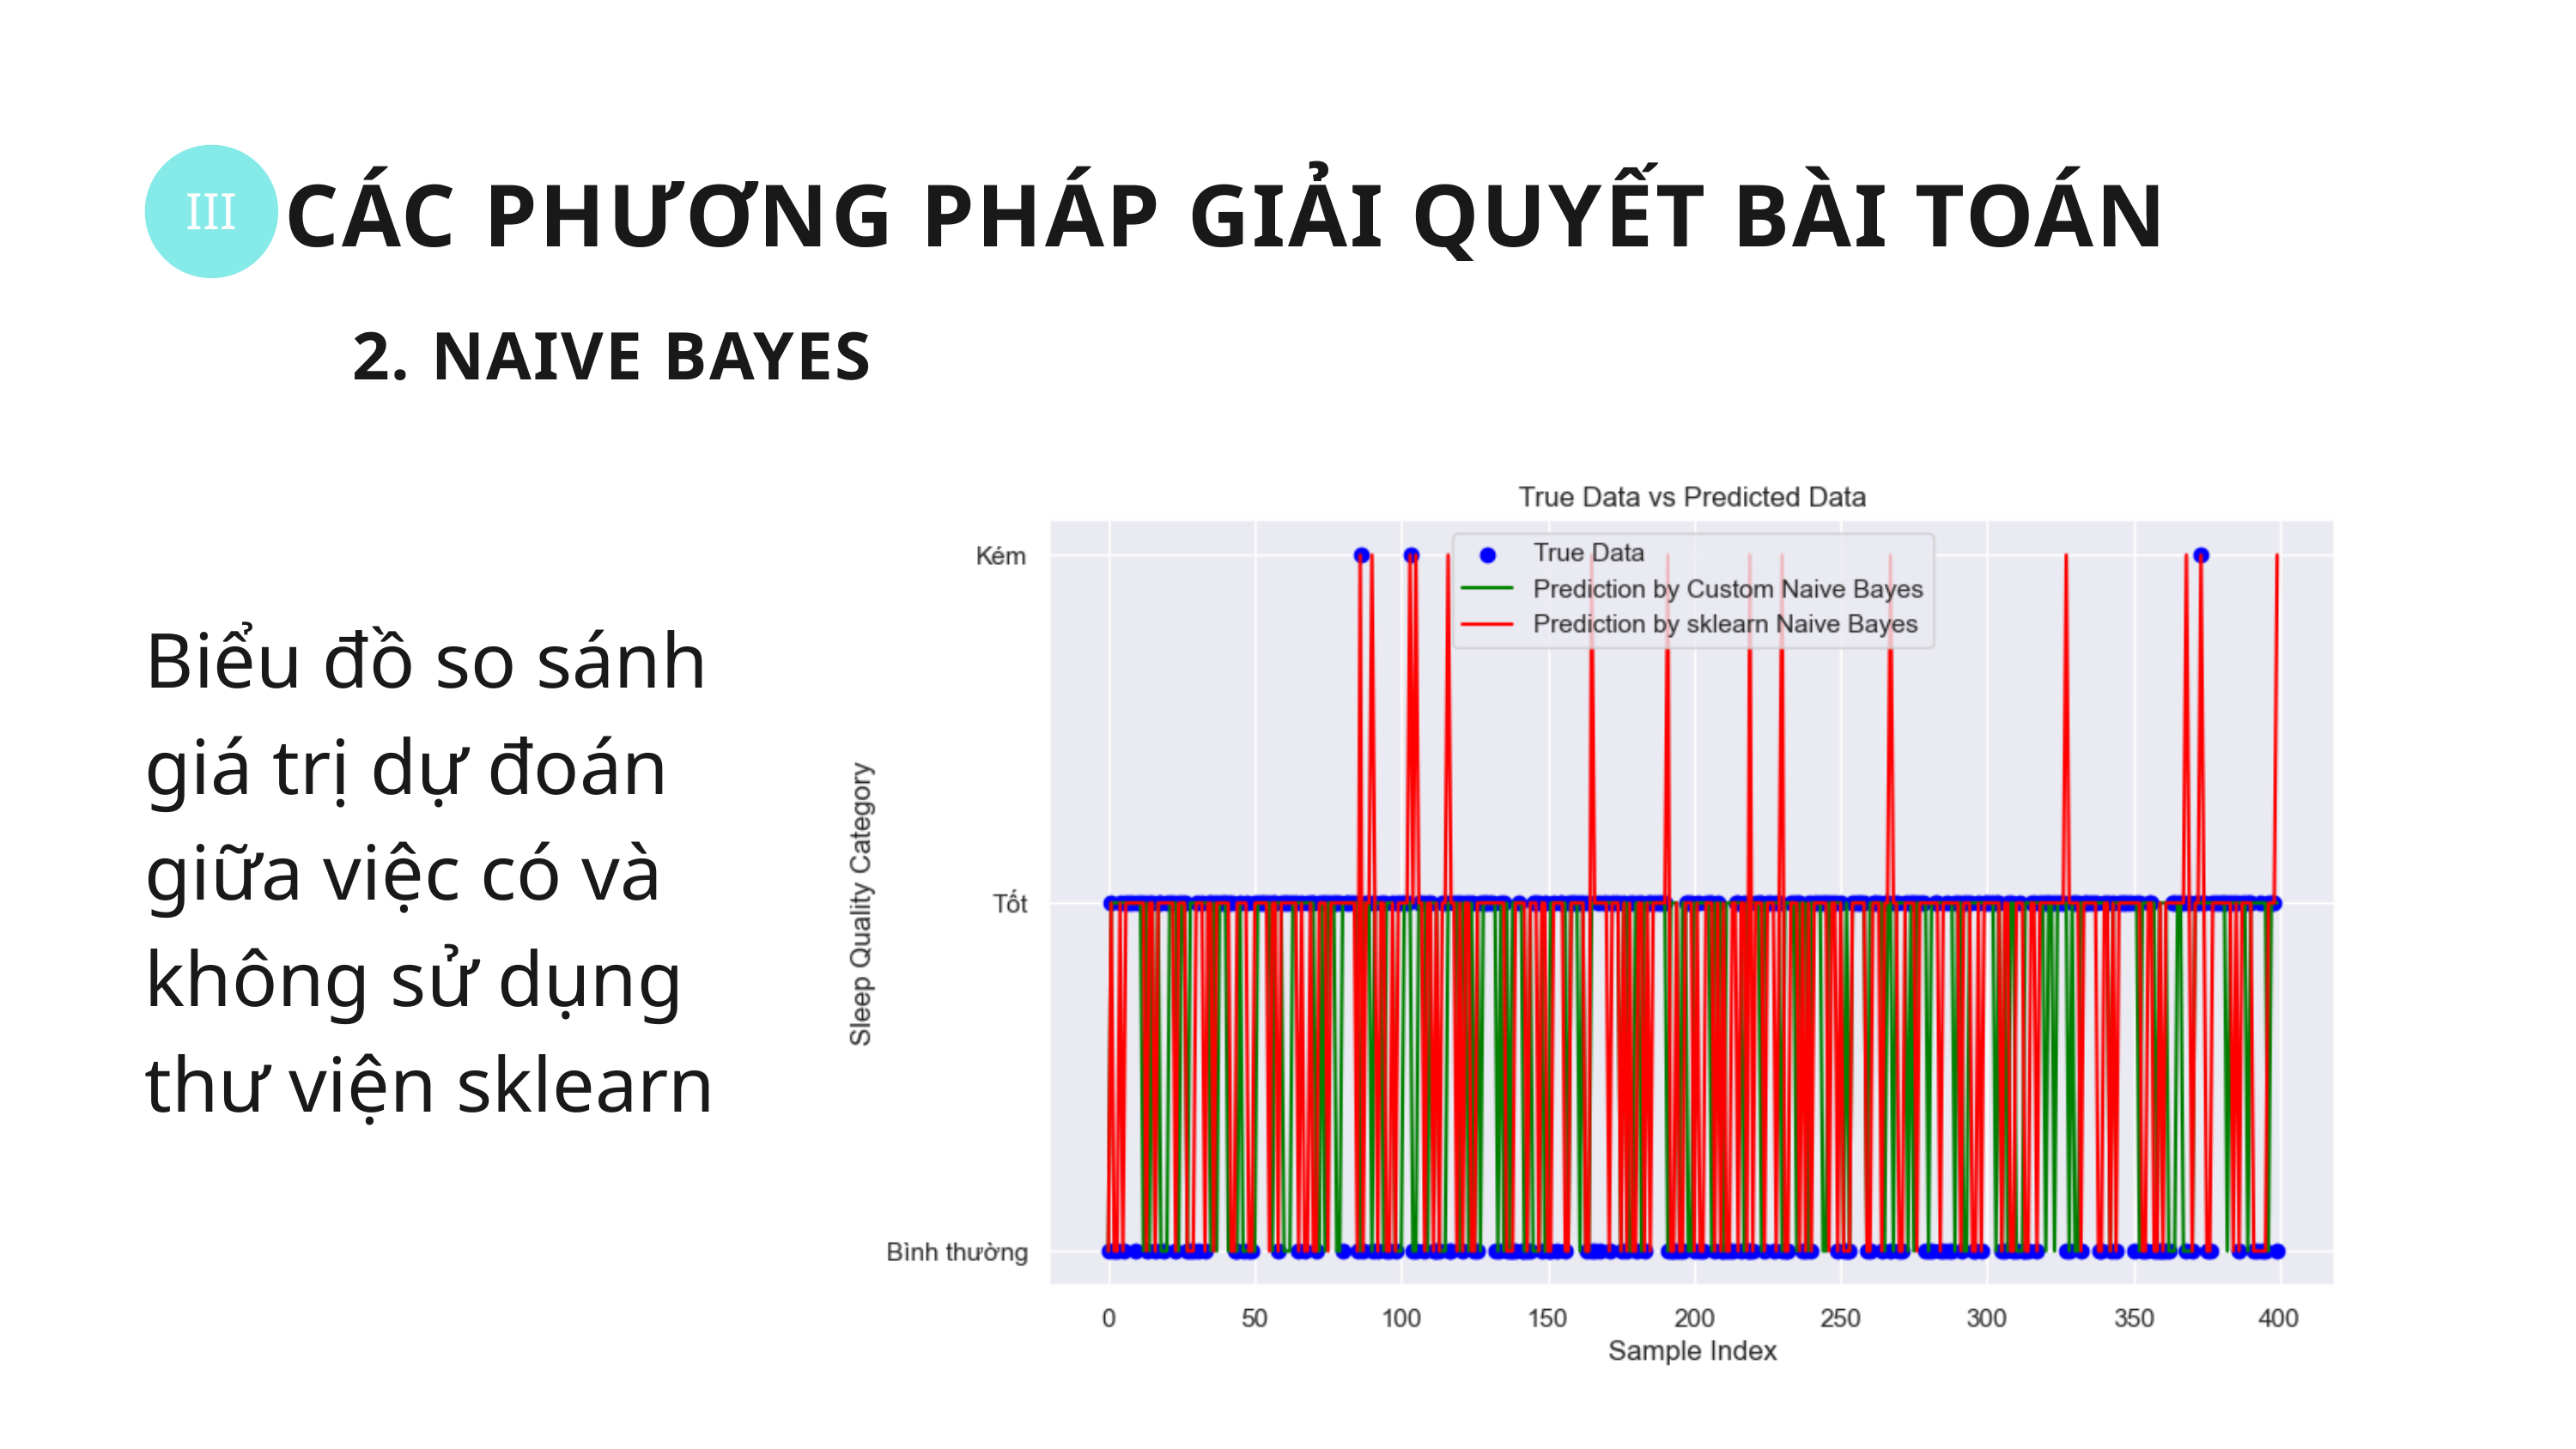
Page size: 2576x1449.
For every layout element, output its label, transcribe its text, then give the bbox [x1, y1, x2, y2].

text_box 2. NAIVE BAYES [278, 313, 927, 472]
text_box CÁC PHƯƠNG PHÁP GIẢI QUYẾT BÀI TOÁN [283, 160, 2176, 264]
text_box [144, 144, 279, 279]
text_box Biểu đồ so sánh giá trị dự đoán giữa việc có và không sử dụng thư viện sklearn [144, 597, 808, 1128]
text_box [835, 470, 2352, 1382]
